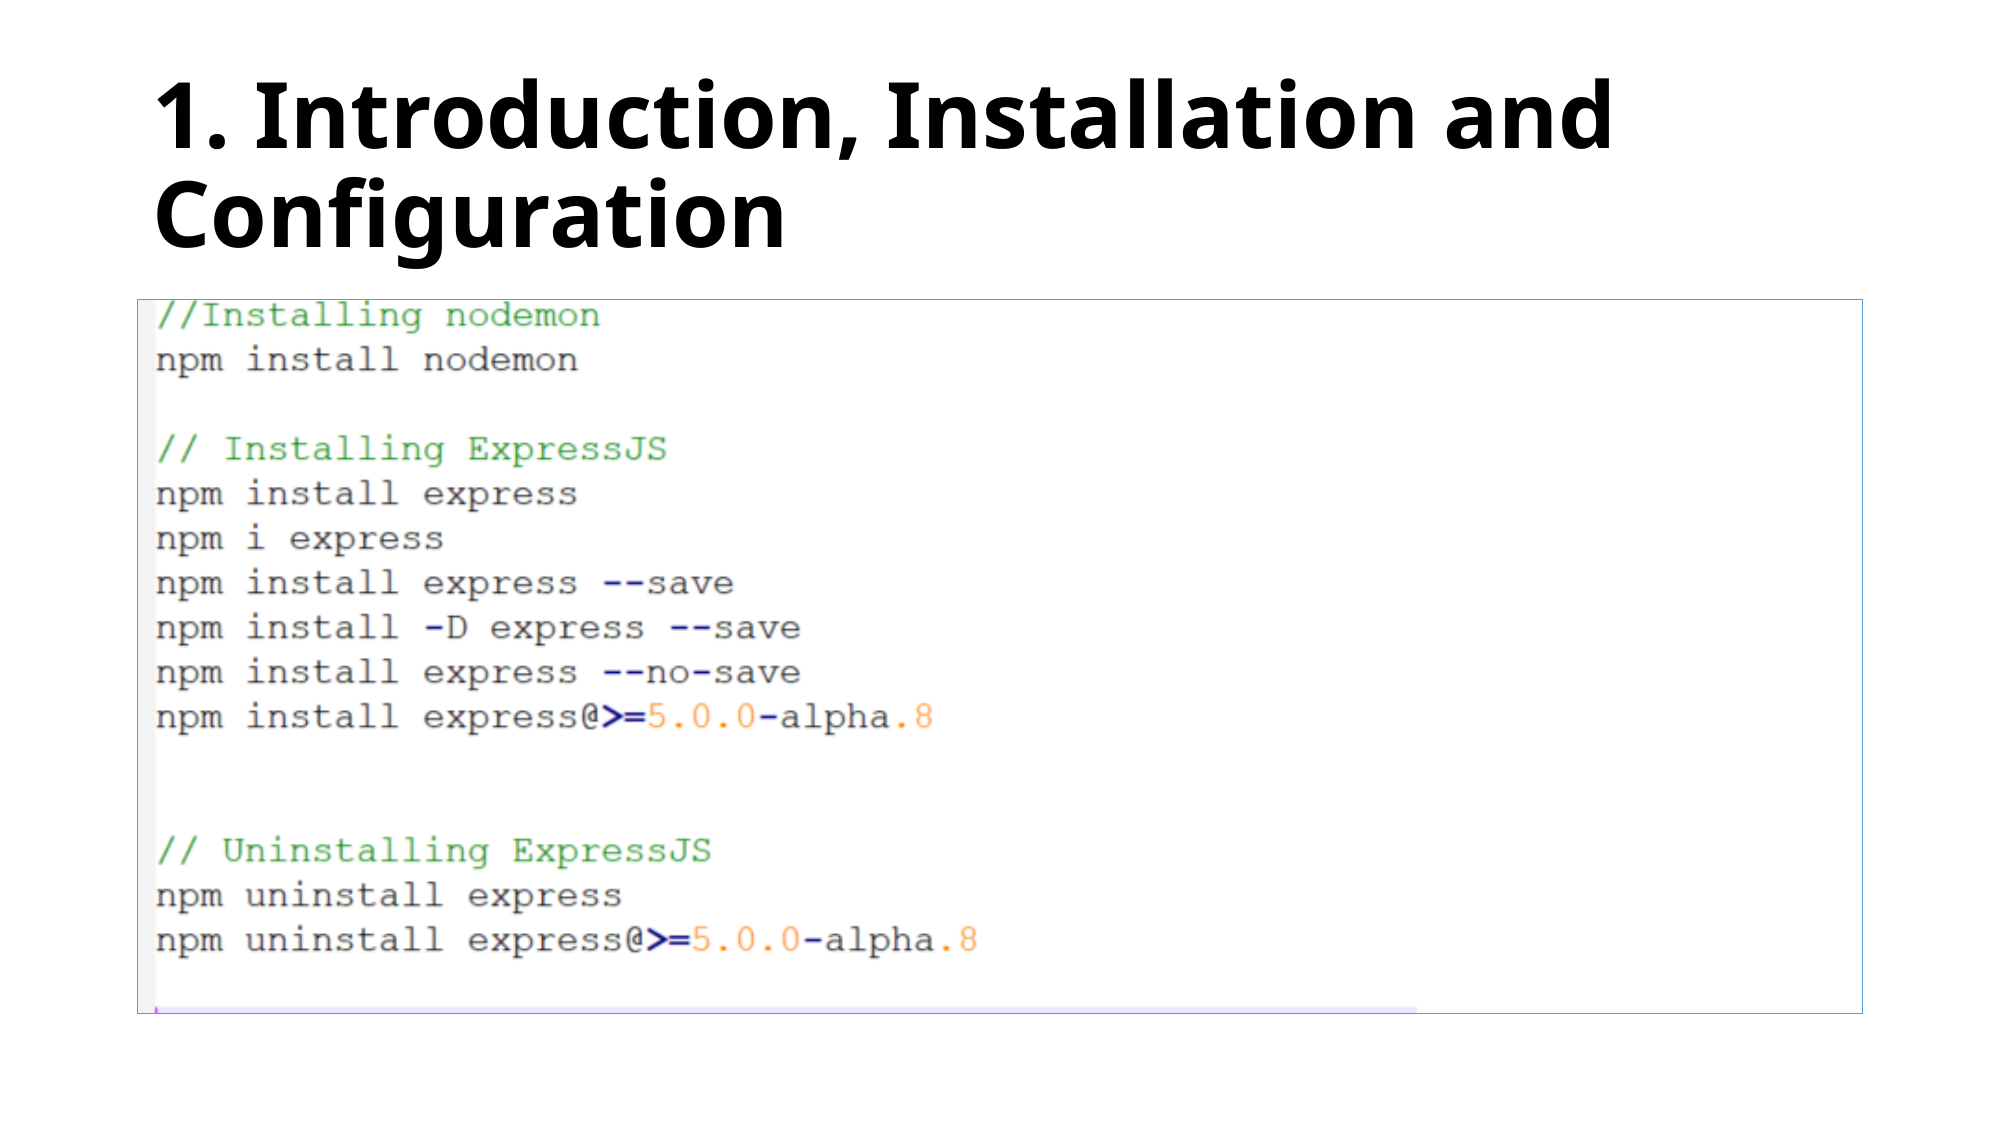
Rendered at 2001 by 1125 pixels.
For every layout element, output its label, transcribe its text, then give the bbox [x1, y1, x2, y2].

title 1. Introduction, Installation and Configuration [137, 59, 1863, 278]
picture [137, 299, 1863, 1014]
